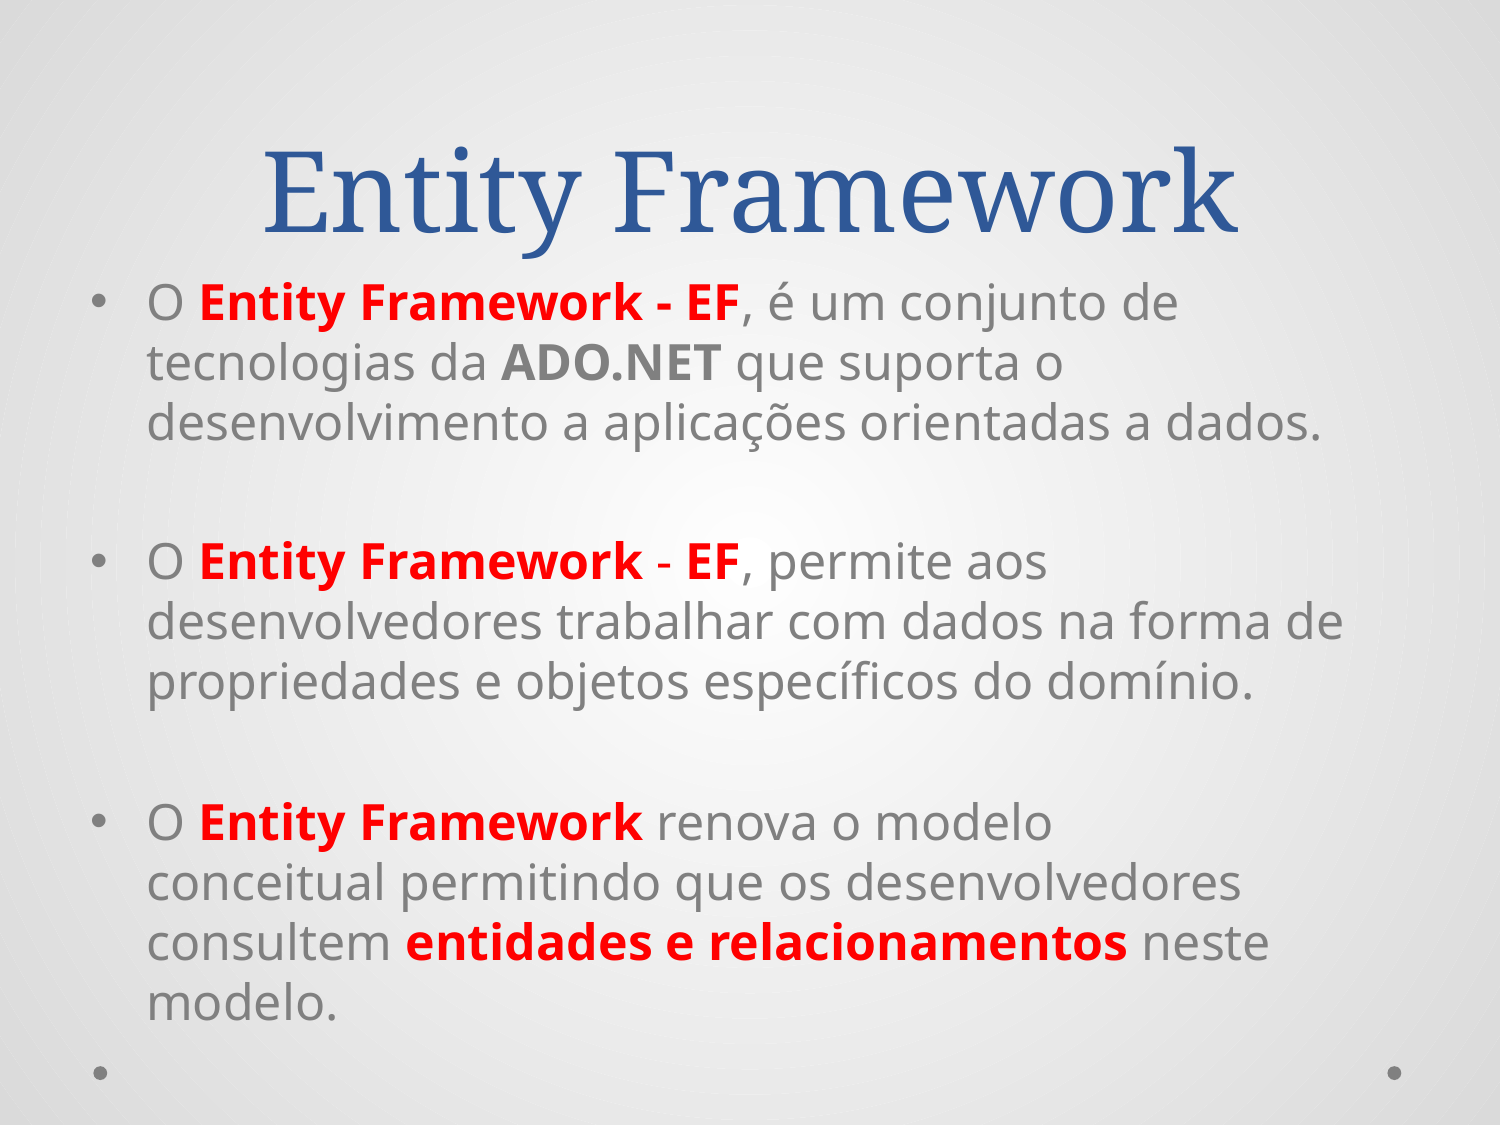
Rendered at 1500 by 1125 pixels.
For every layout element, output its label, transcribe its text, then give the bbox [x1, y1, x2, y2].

list O Entity Framework - EF, é um conjunto de tecnologias da ADO.NET que suporta o desenvolvimento a aplicações orientadas a dados. O Entity Framework - EF, permite aos desenvolvedores trabalhar com dados na forma de propriedades e objetos específicos do domínio. O Entity Framework renova o modelo conceitual permitindo que os desenvolvedores consultem entidades e relacionamentos neste modelo. [75, 262, 1436, 1083]
title Entity Framework [75, 0, 1425, 262]
